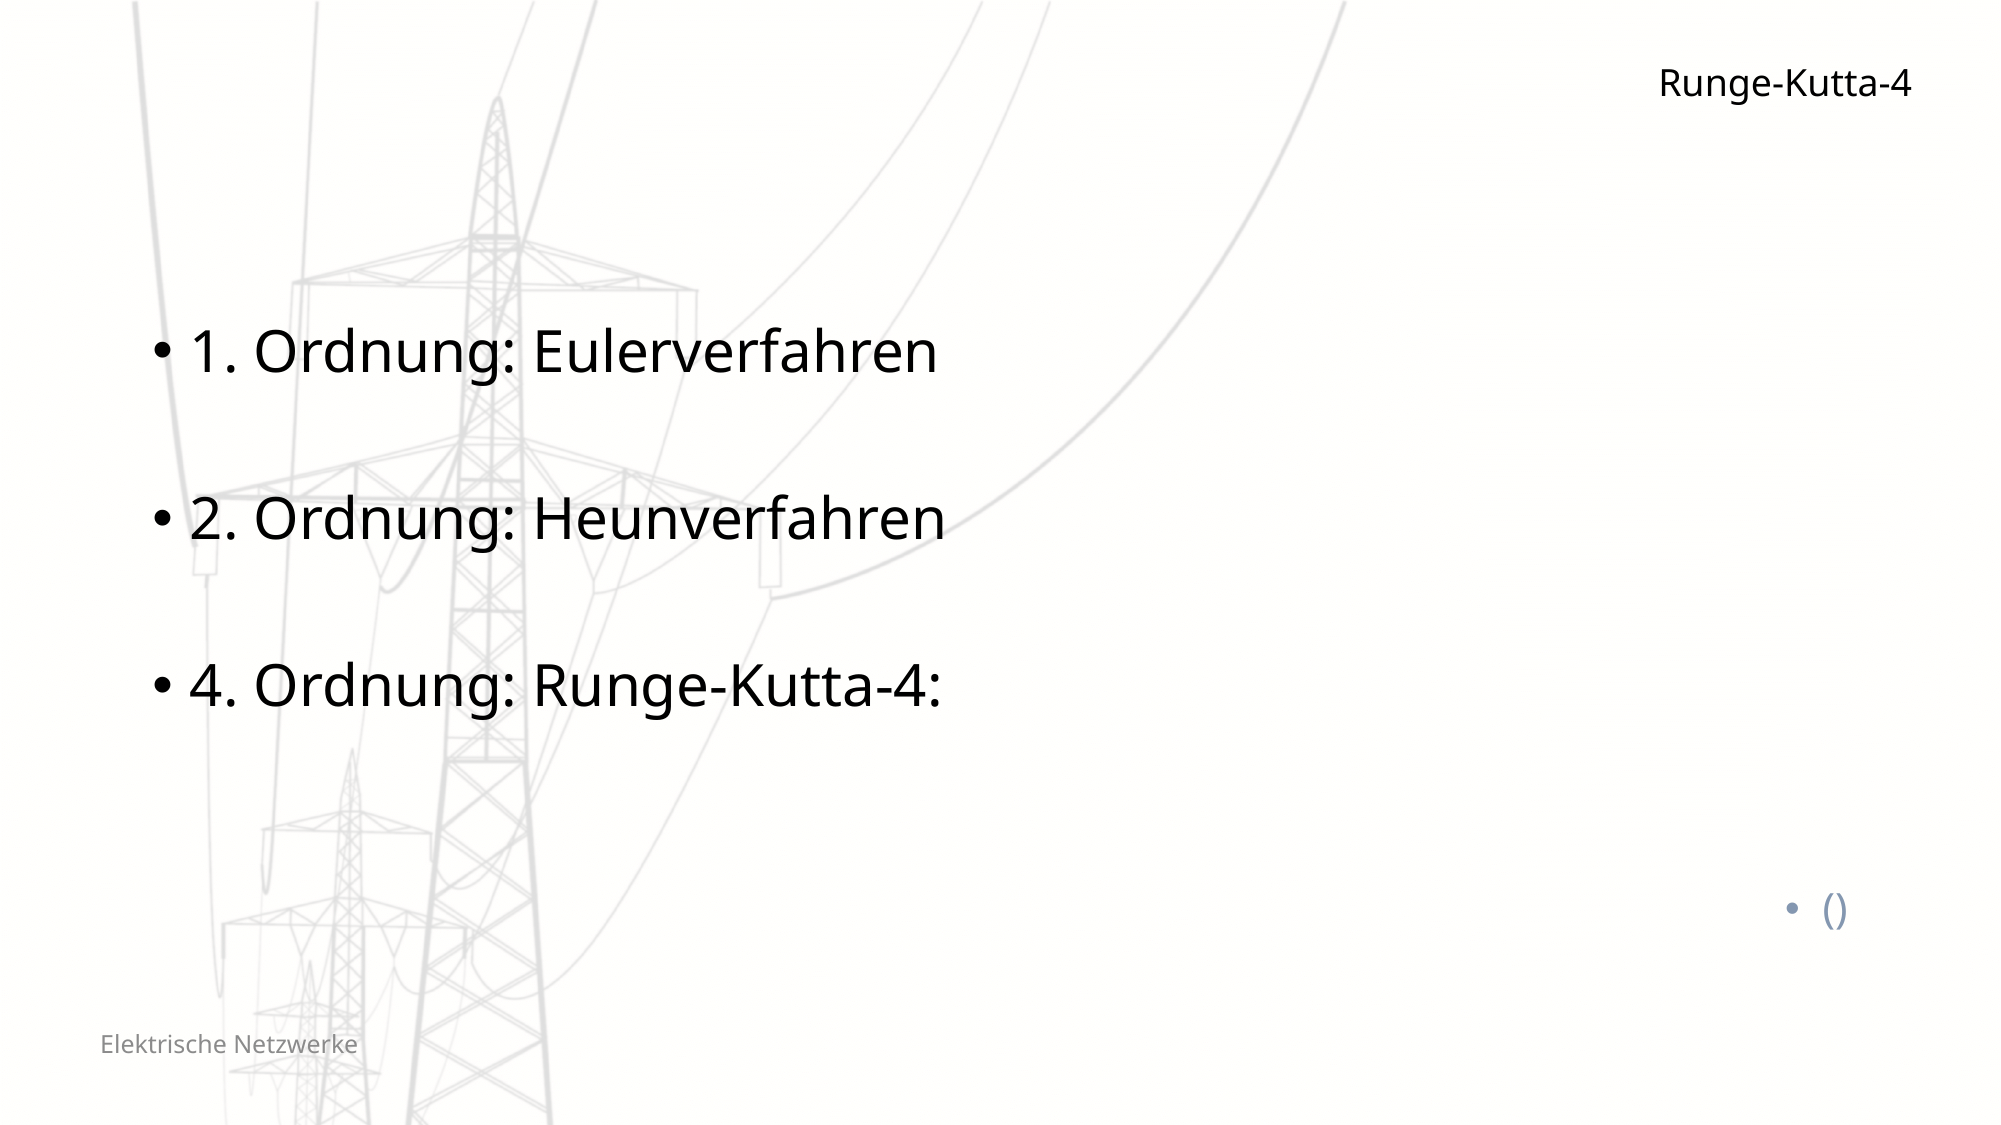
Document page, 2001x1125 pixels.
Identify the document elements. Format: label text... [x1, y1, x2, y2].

text_box Runge-Kutta-4 [1643, 51, 1929, 112]
text_box Elektrische Netzwerke [0, 1013, 459, 1074]
